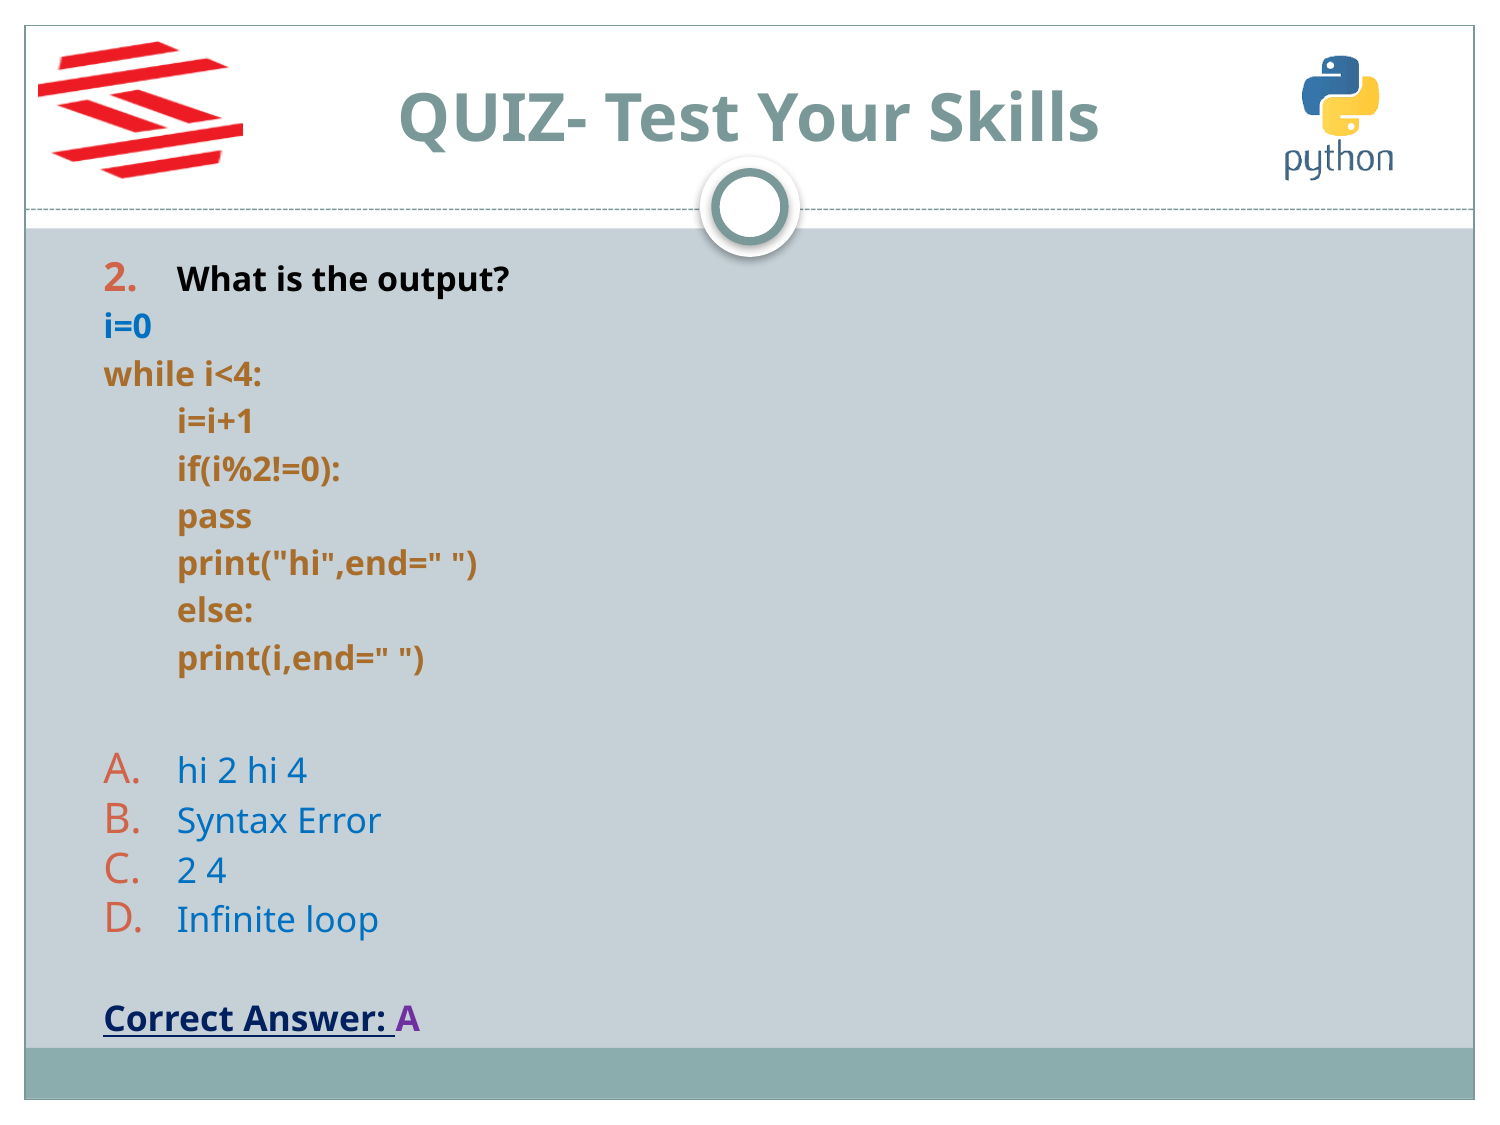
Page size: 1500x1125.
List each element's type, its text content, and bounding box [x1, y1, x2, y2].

list What is the output? i=0 while i<4: i=i+1 if(i%2!=0): pass print("hi",end=" ") else: print(i,end=" ") hi 2 hi 4 Syntax Error 2 4 Infinite loop Correct Answer: A [49, 250, 1445, 1047]
picture [1206, 53, 1471, 186]
title QUIZ- Test Your Skills [237, 37, 1450, 162]
picture [37, 40, 243, 185]
